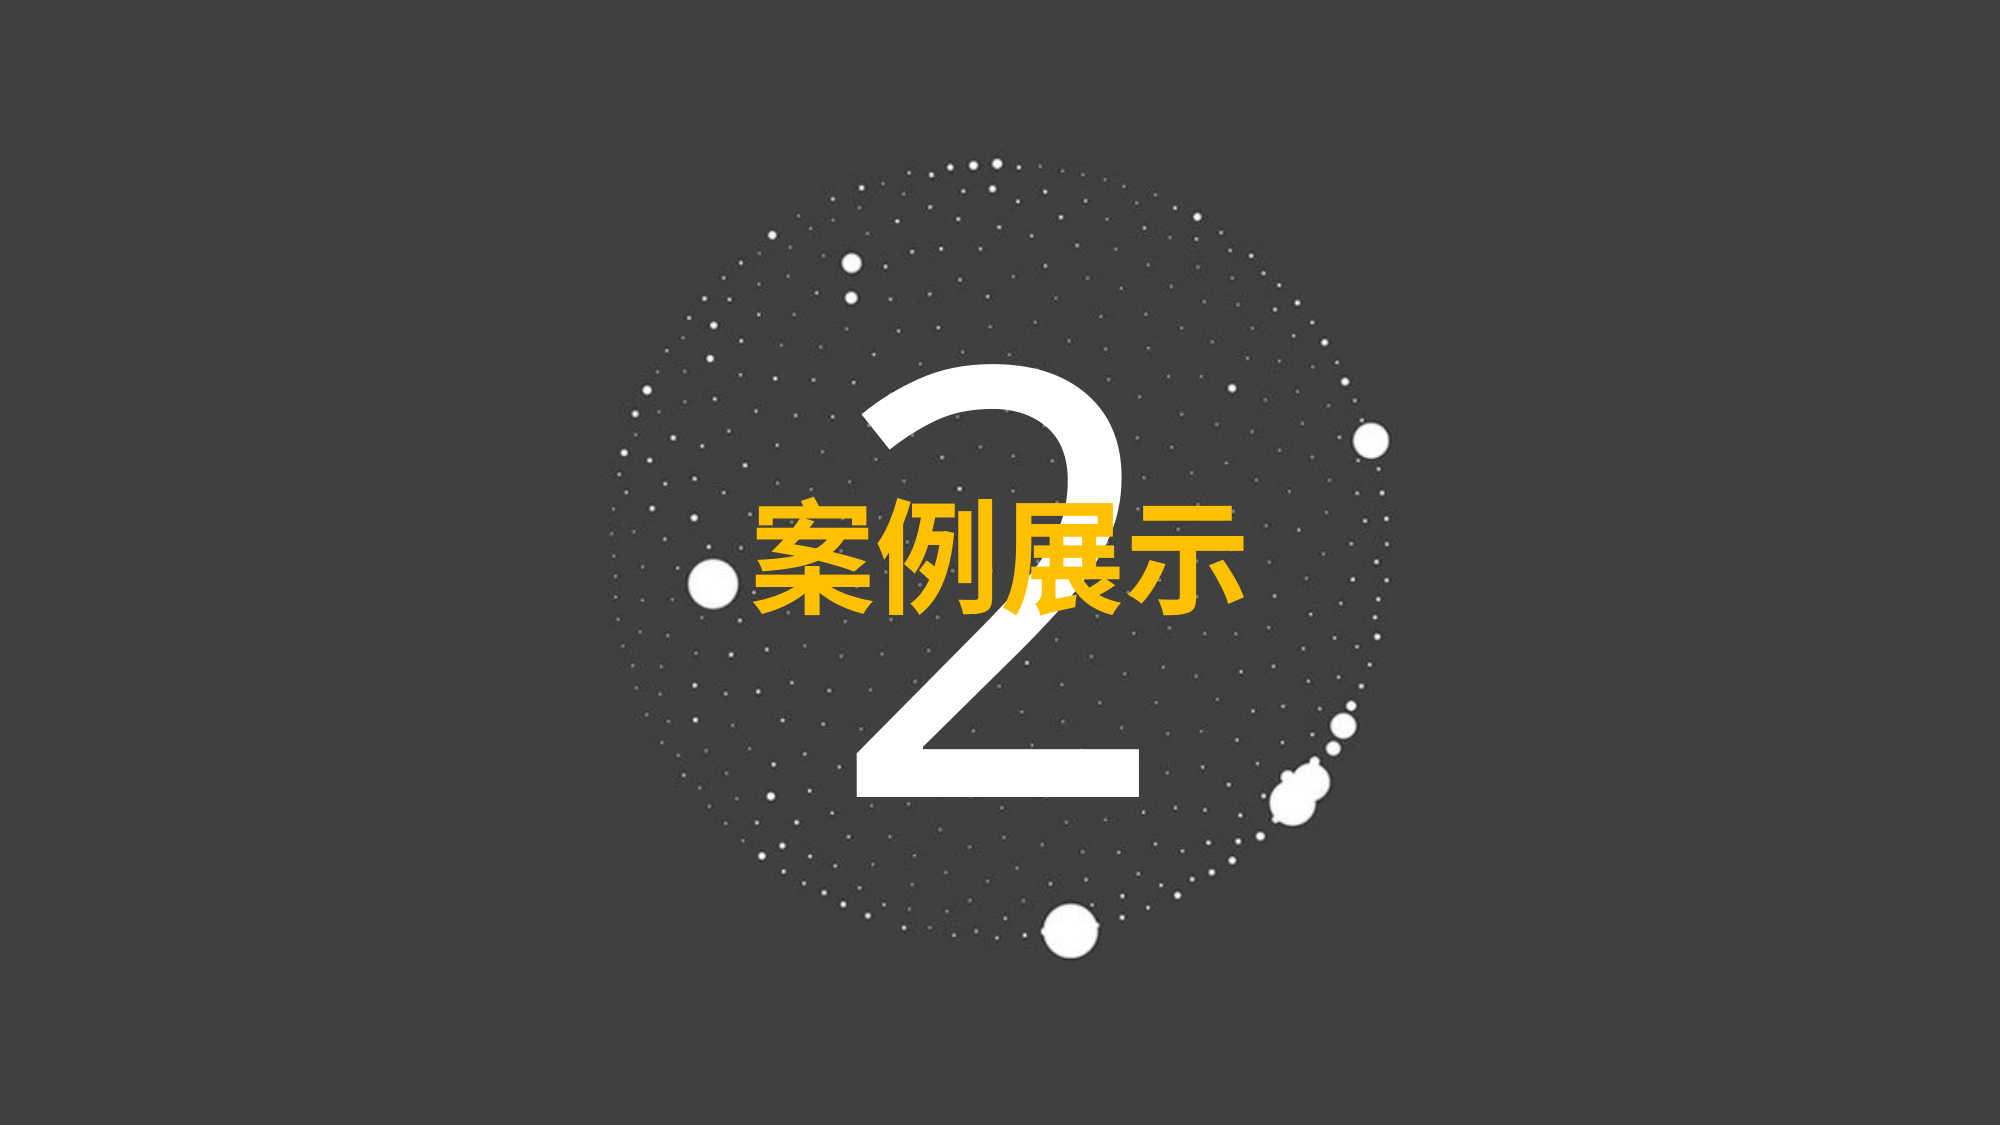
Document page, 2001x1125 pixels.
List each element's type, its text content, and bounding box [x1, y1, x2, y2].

text_box 2 [814, 192, 1186, 488]
picture [526, 88, 1474, 1037]
list 案例展示 [719, 488, 1281, 637]
text_box 2 [814, 637, 1186, 925]
